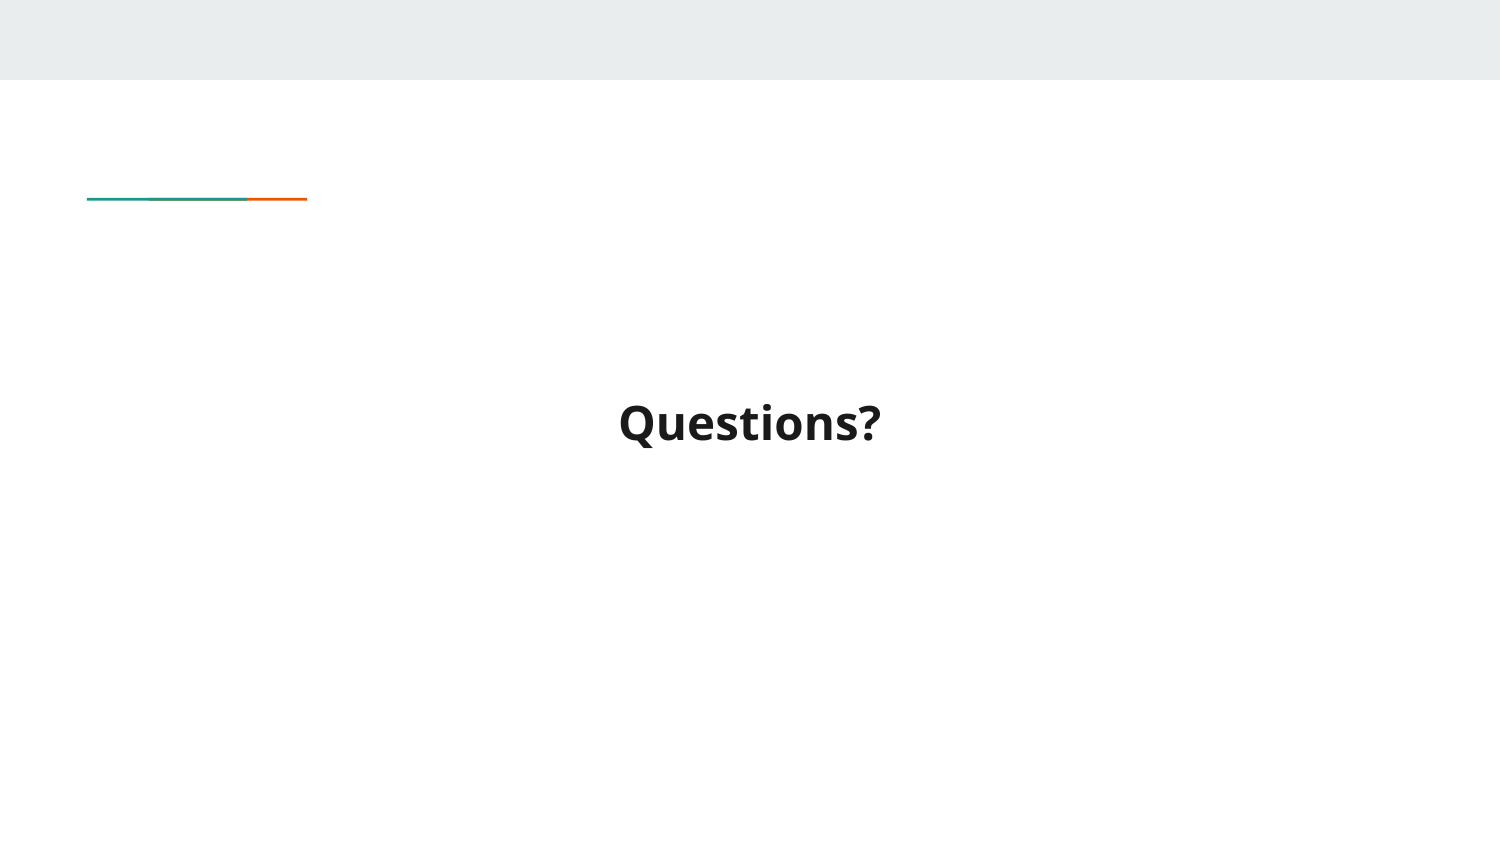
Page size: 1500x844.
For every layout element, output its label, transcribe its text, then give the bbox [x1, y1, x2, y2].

title Questions? [119, 377, 1381, 466]
